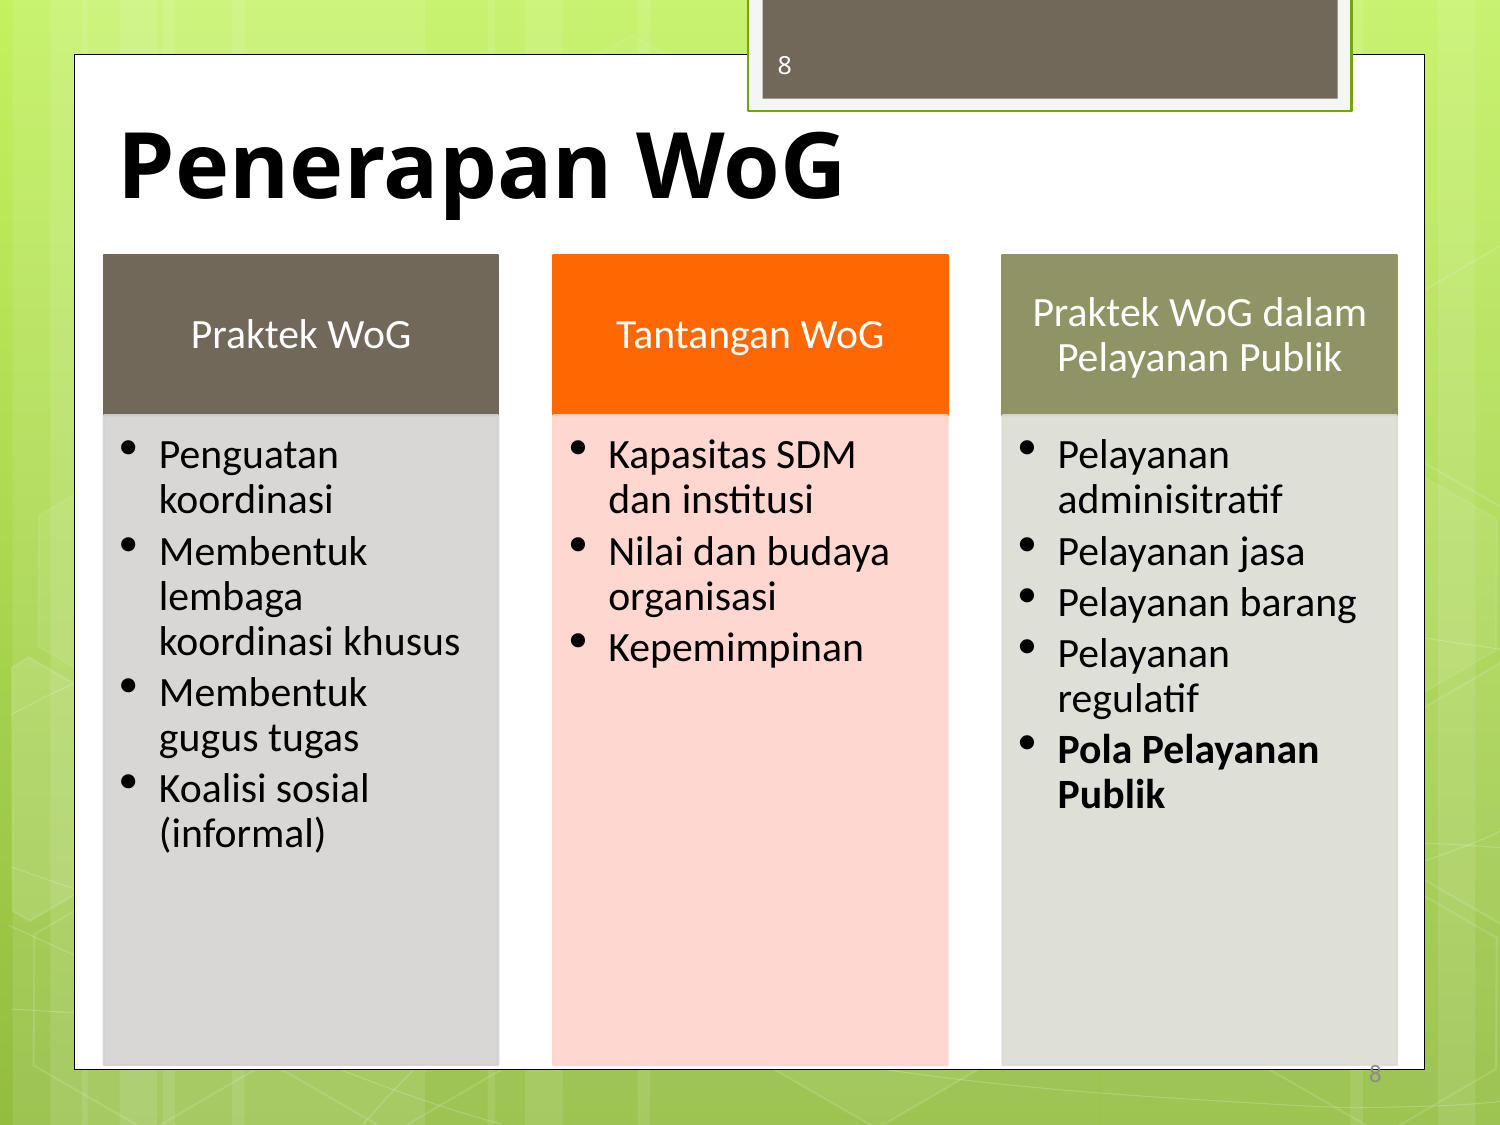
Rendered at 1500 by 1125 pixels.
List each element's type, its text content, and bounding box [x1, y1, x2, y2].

text_box Penguatan koordinasi Membentuk lembaga koordinasi khusus Membentuk gugus tugas Koalisi sosial (informal) [103, 414, 499, 1066]
text_box 8 [1059, 1042, 1397, 1103]
text_box Penerapan WoG [103, 59, 1397, 278]
text_box Praktek WoG dalam Pelayanan Publik [1001, 254, 1398, 414]
text_box Praktek WoG [103, 254, 499, 414]
text_box Kapasitas SDM dan institusi Nilai dan budaya organisasi Kepemimpinan [552, 414, 949, 1066]
text_box Pelayanan adminisitratif Pelayanan jasa Pelayanan barang Pelayanan regulatif Pola Pelayanan Publik [1001, 414, 1398, 1066]
text_box Tantangan WoG [552, 254, 949, 414]
slide_number 8 [762, 36, 982, 97]
